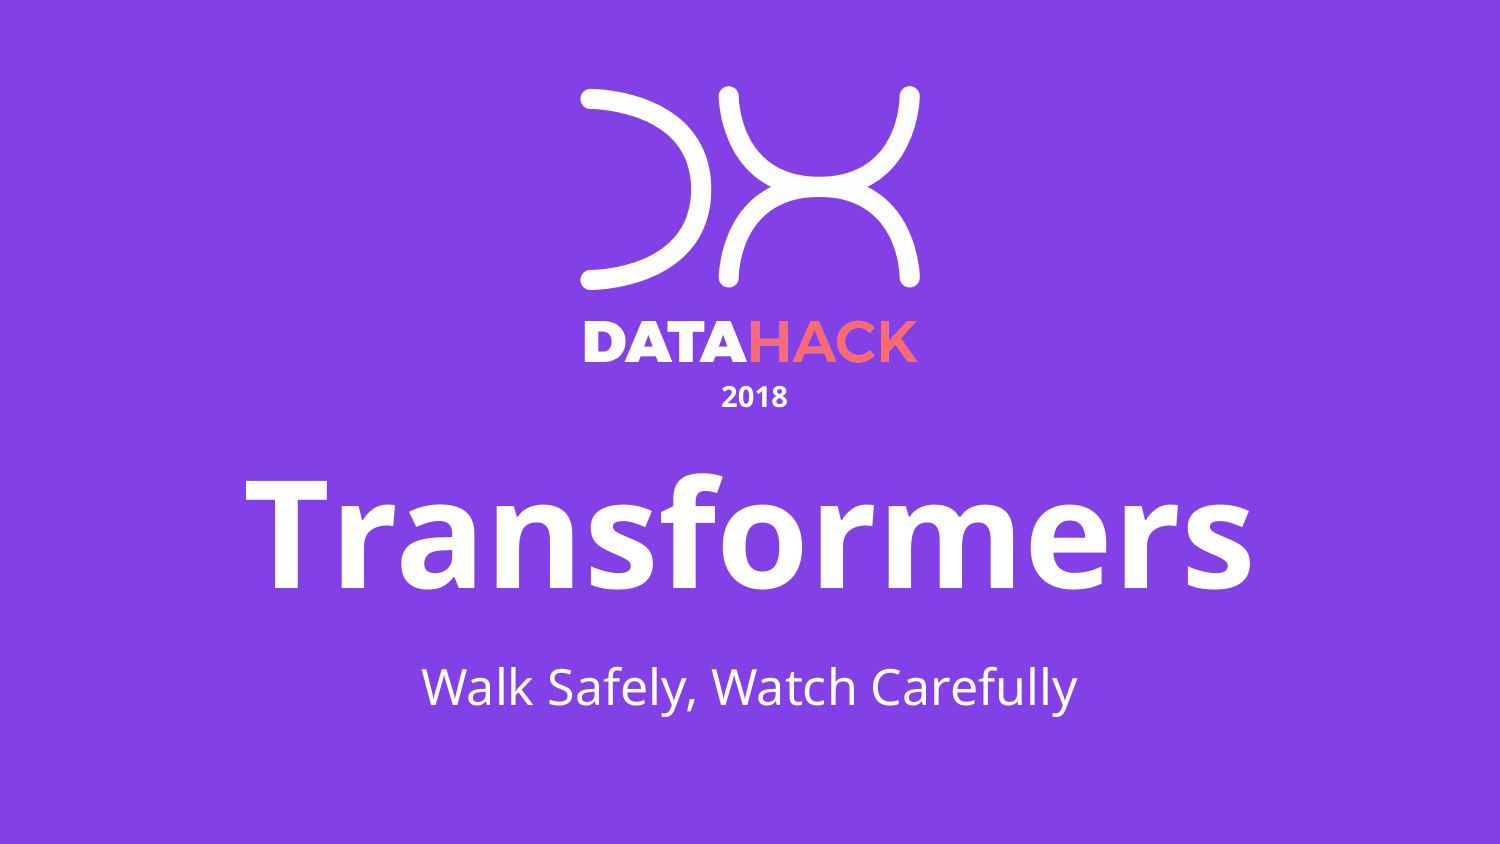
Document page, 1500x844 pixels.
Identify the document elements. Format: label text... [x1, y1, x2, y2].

text_box 2018 [698, 390, 836, 437]
picture [574, 86, 926, 383]
text_box Walk Safely, Watch Carefully [51, 639, 1449, 770]
text_box Transformers [51, 297, 1449, 634]
